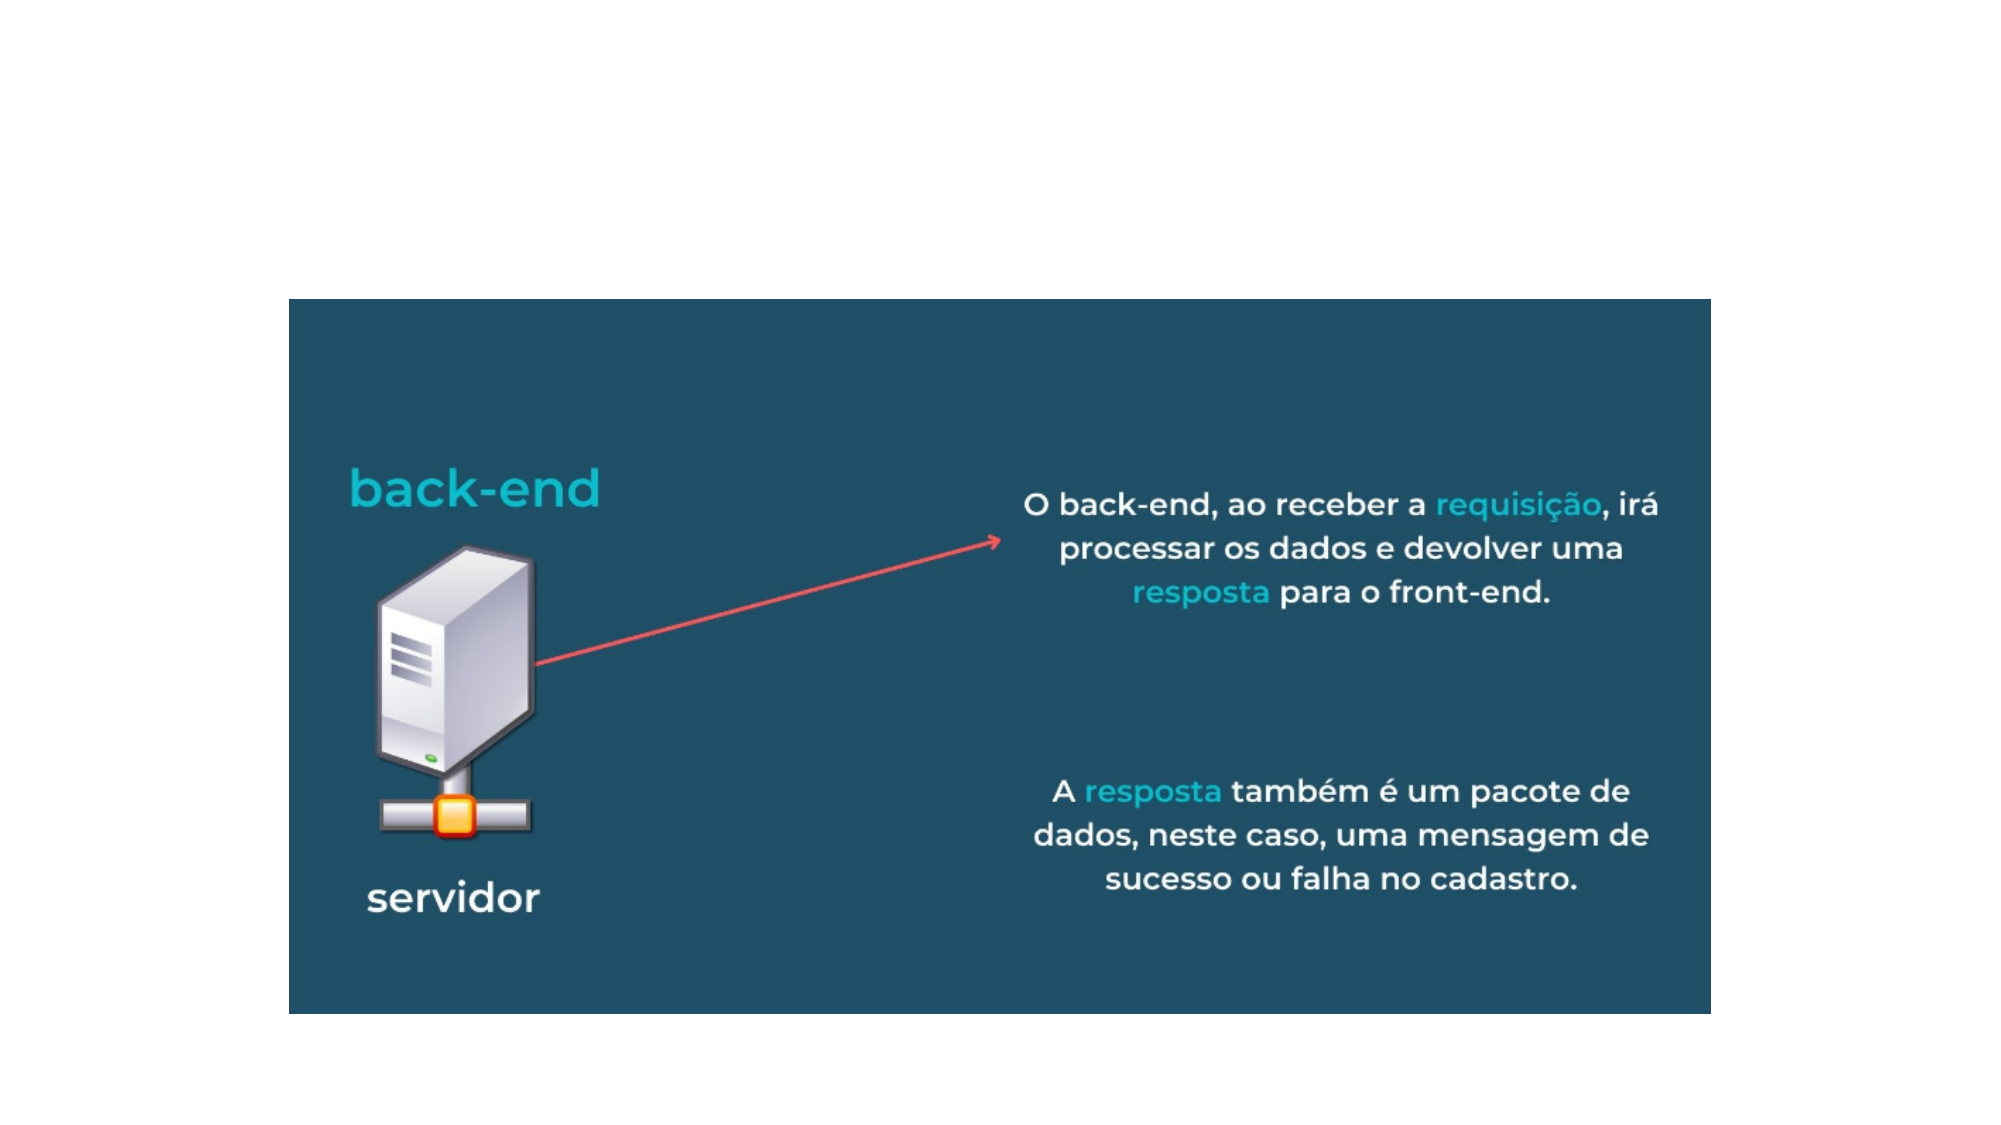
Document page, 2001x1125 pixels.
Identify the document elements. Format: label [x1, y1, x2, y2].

list [289, 299, 1711, 1014]
